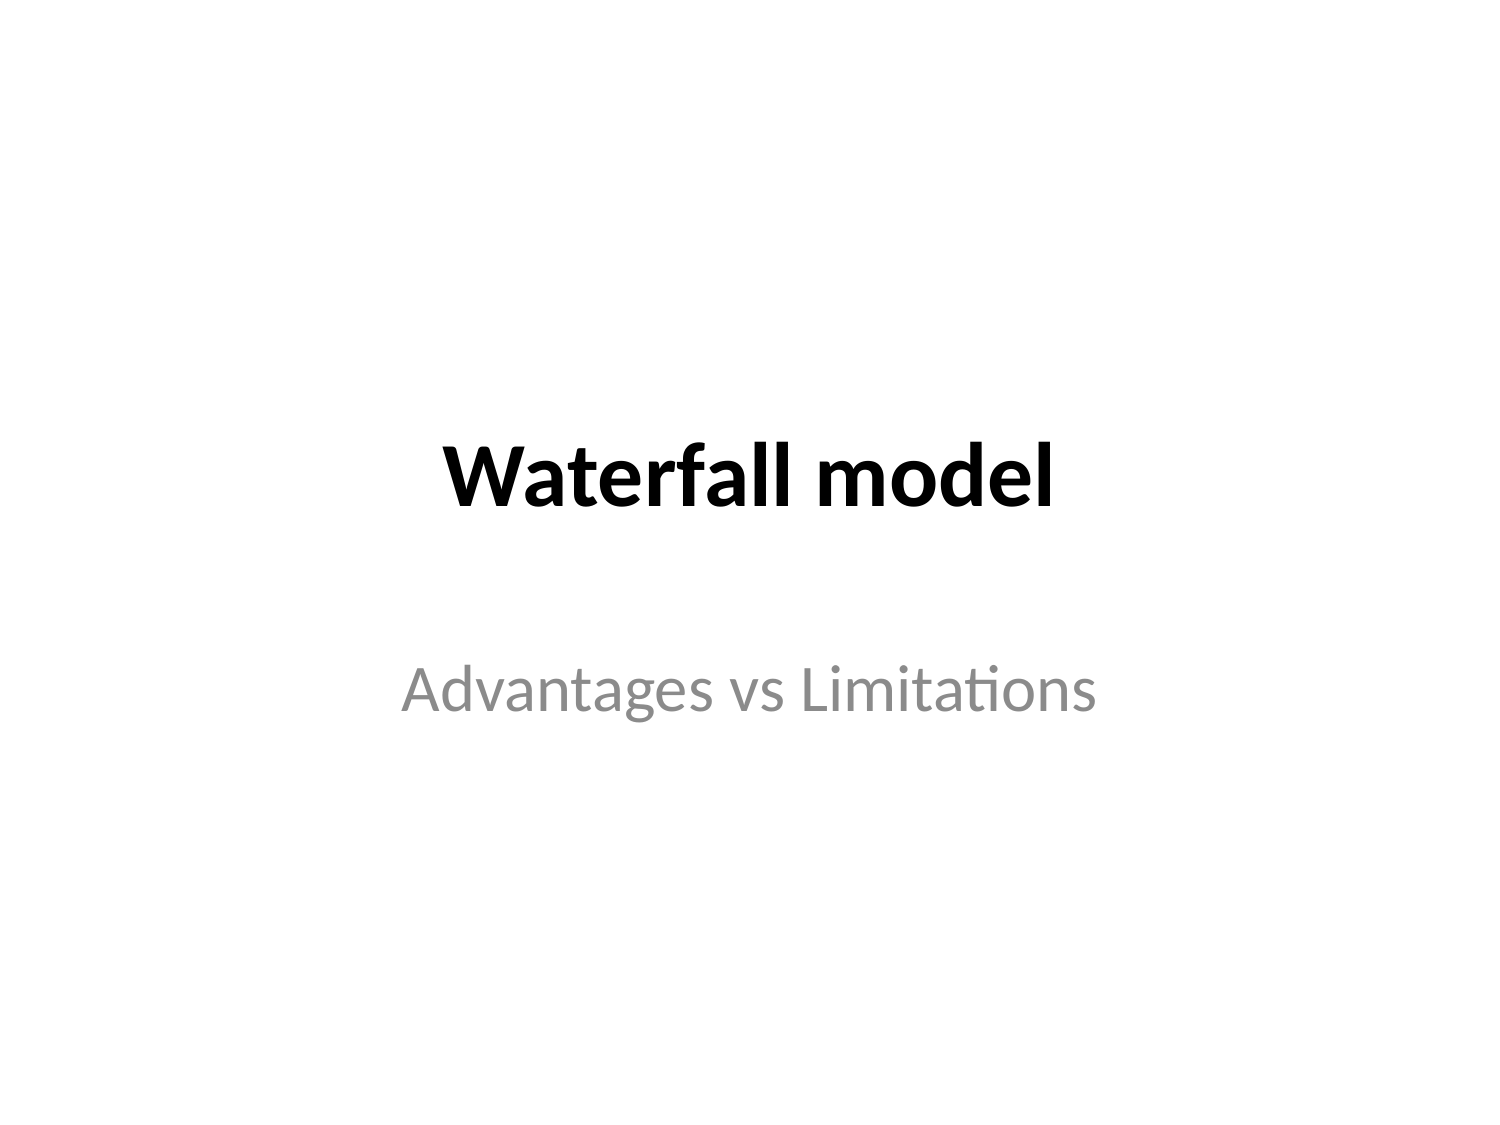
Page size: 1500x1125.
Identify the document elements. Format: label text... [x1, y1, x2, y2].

subtitle Advantages vs Limitations [225, 637, 1275, 925]
title Waterfall model [112, 349, 1388, 591]
